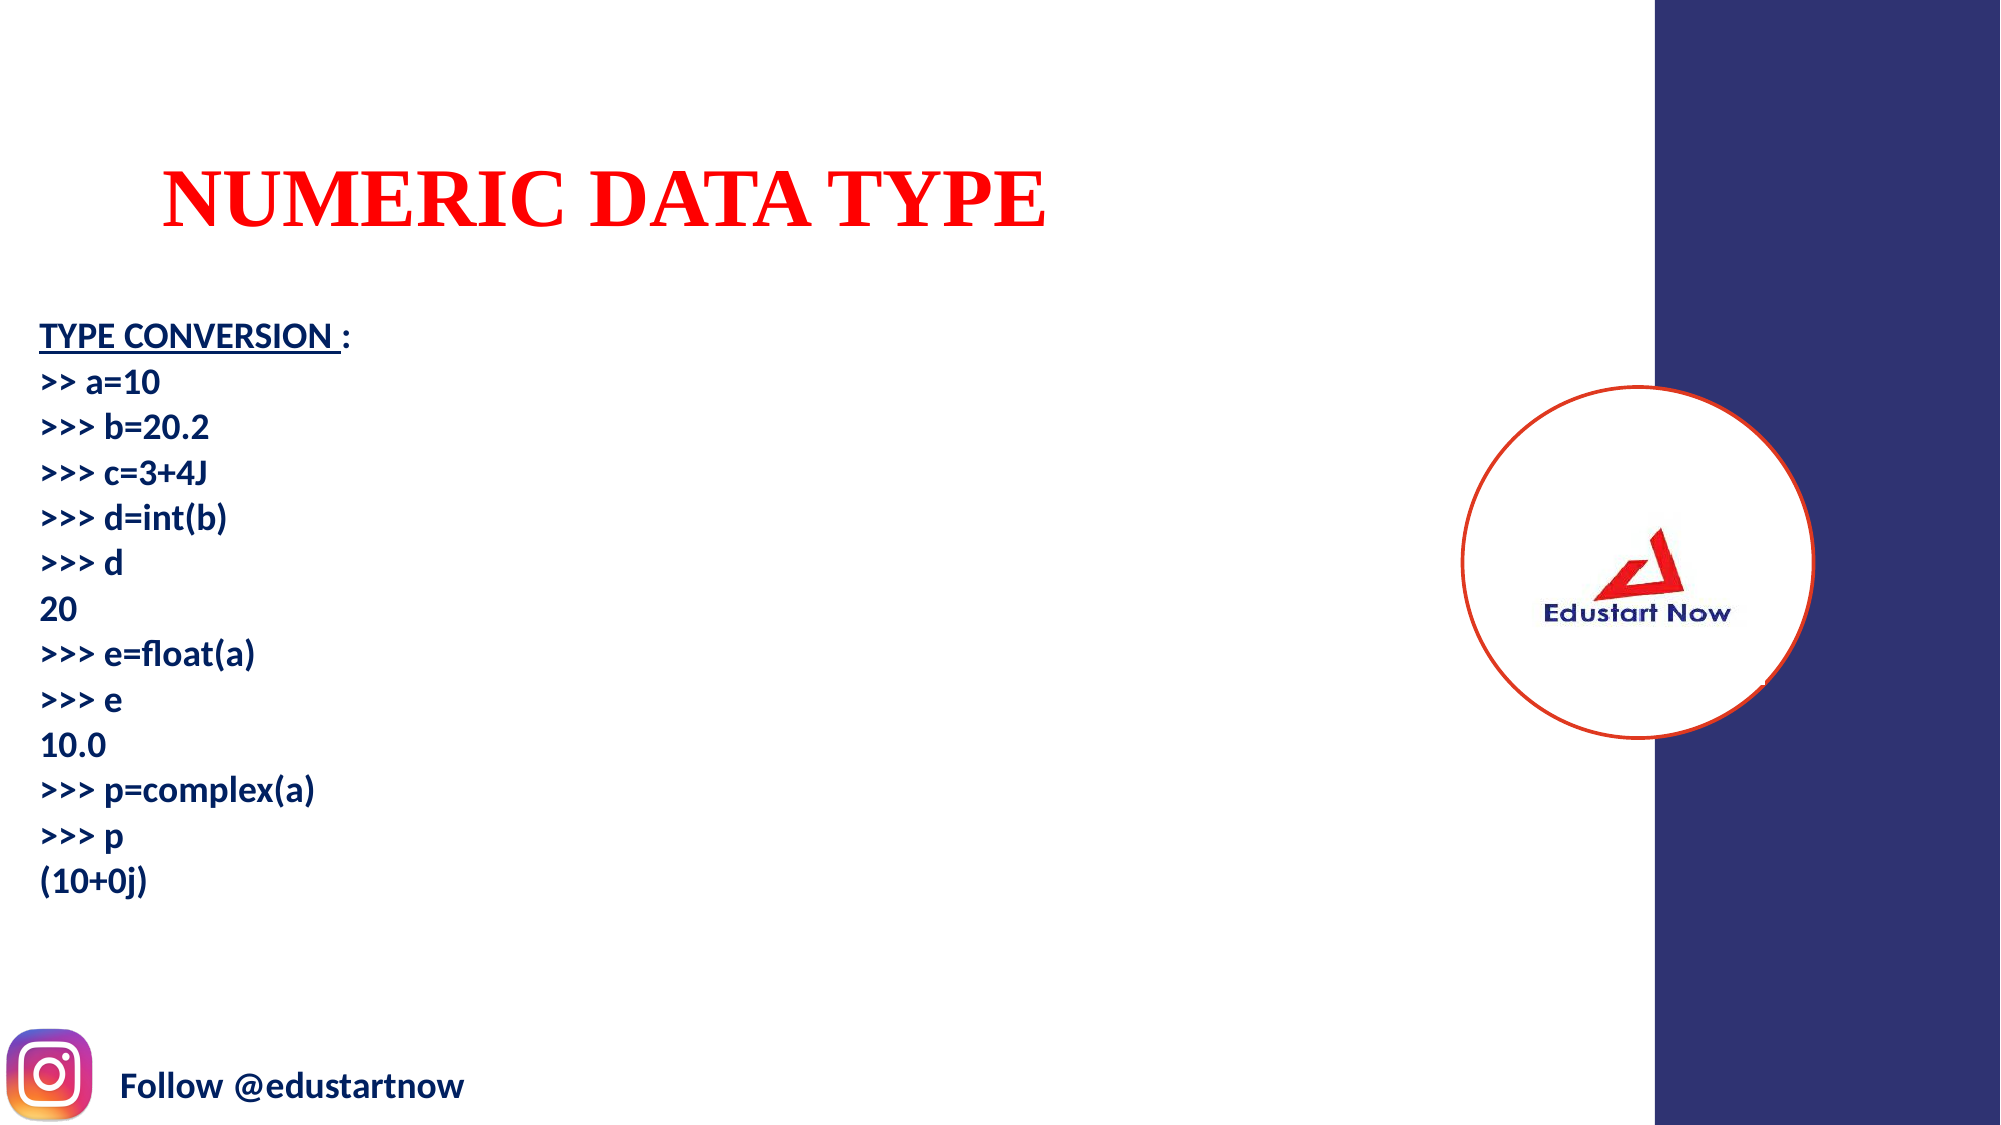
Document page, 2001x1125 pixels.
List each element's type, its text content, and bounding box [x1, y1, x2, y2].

title NUMERIC DATA TYPE [84, 91, 1411, 308]
picture [0, 1012, 108, 1125]
list TYPE CONVERSION : >> a=10 >>> b=20.2 >>> c=3+4J >>> d=int(b) >>> d 20 >>> e=float(a) >>> e 10.0 >>> p=complex(a) >>> p (10+0j) [24, 308, 1813, 1040]
picture [1515, 468, 1765, 685]
text_box Follow @edustartnow [108, 1053, 556, 1114]
text_box [1654, 0, 2000, 1125]
